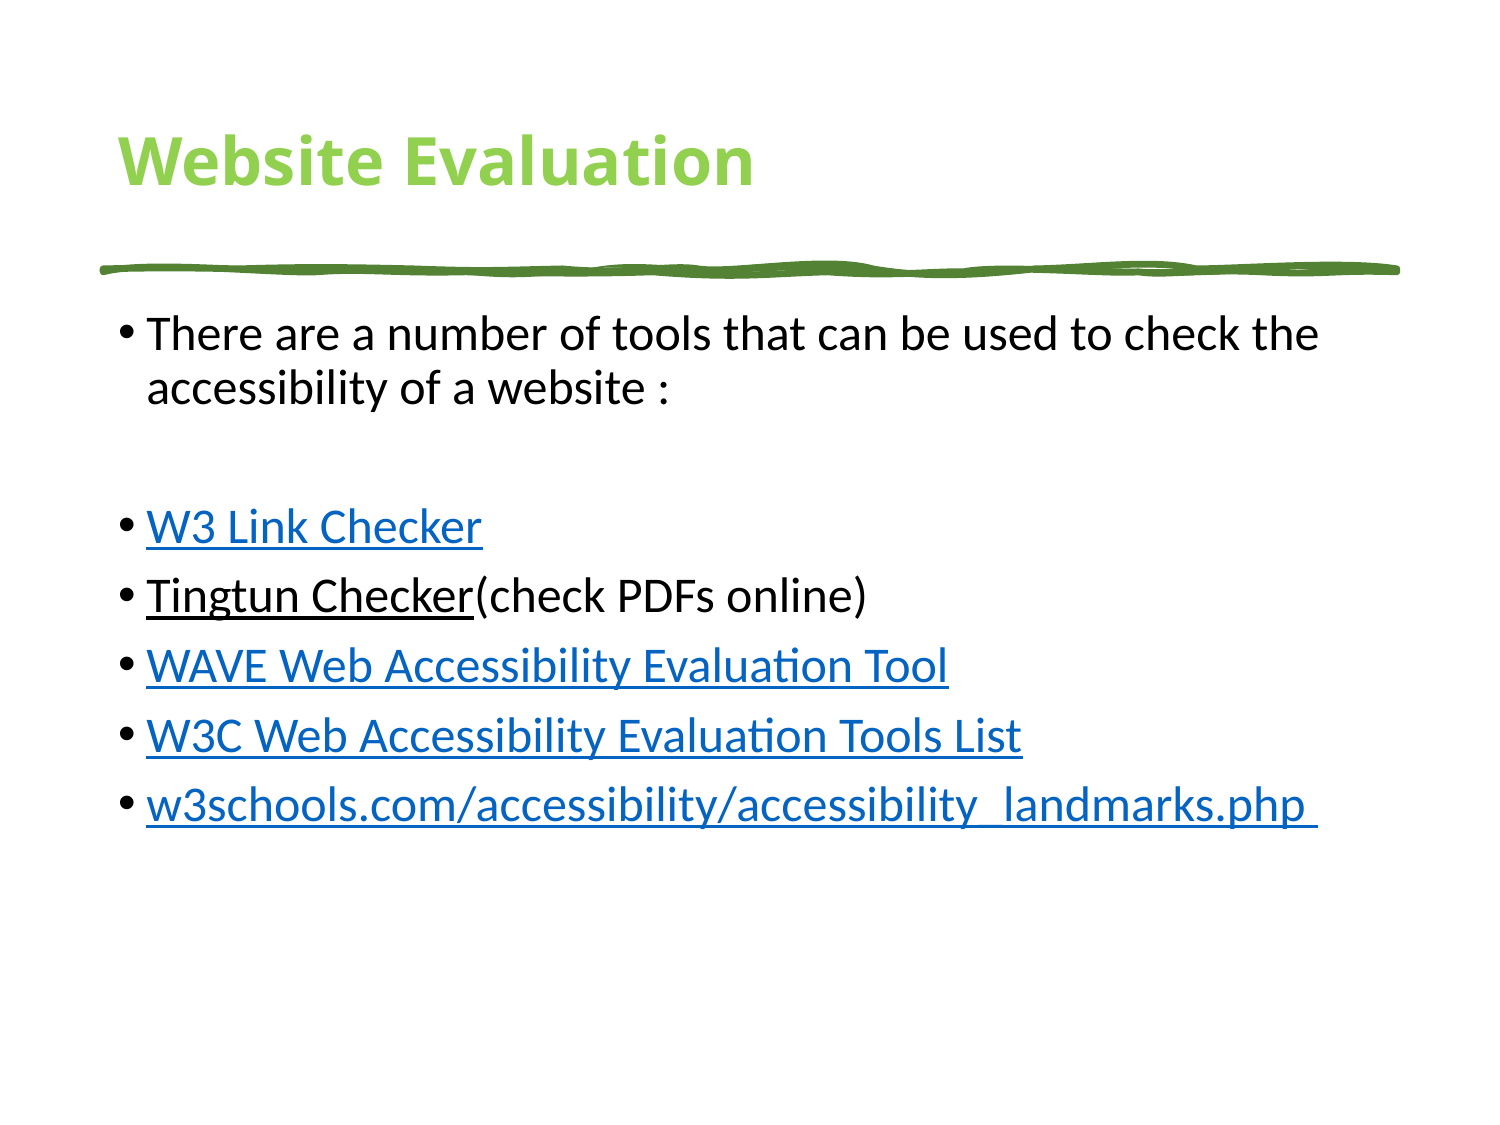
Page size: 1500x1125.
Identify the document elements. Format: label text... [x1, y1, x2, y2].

title Website Evaluation [102, 54, 1398, 273]
list There are a number of tools that can be used to check the accessibility of a website : W3 Link Checker Tingtun Checker(check PDFs online) WAVE Web Accessibility Evaluation Tool W3C Web Accessibility Evaluation Tools List w3schools.com/accessibility/accessibility_landmarks.php [103, 299, 1397, 1014]
